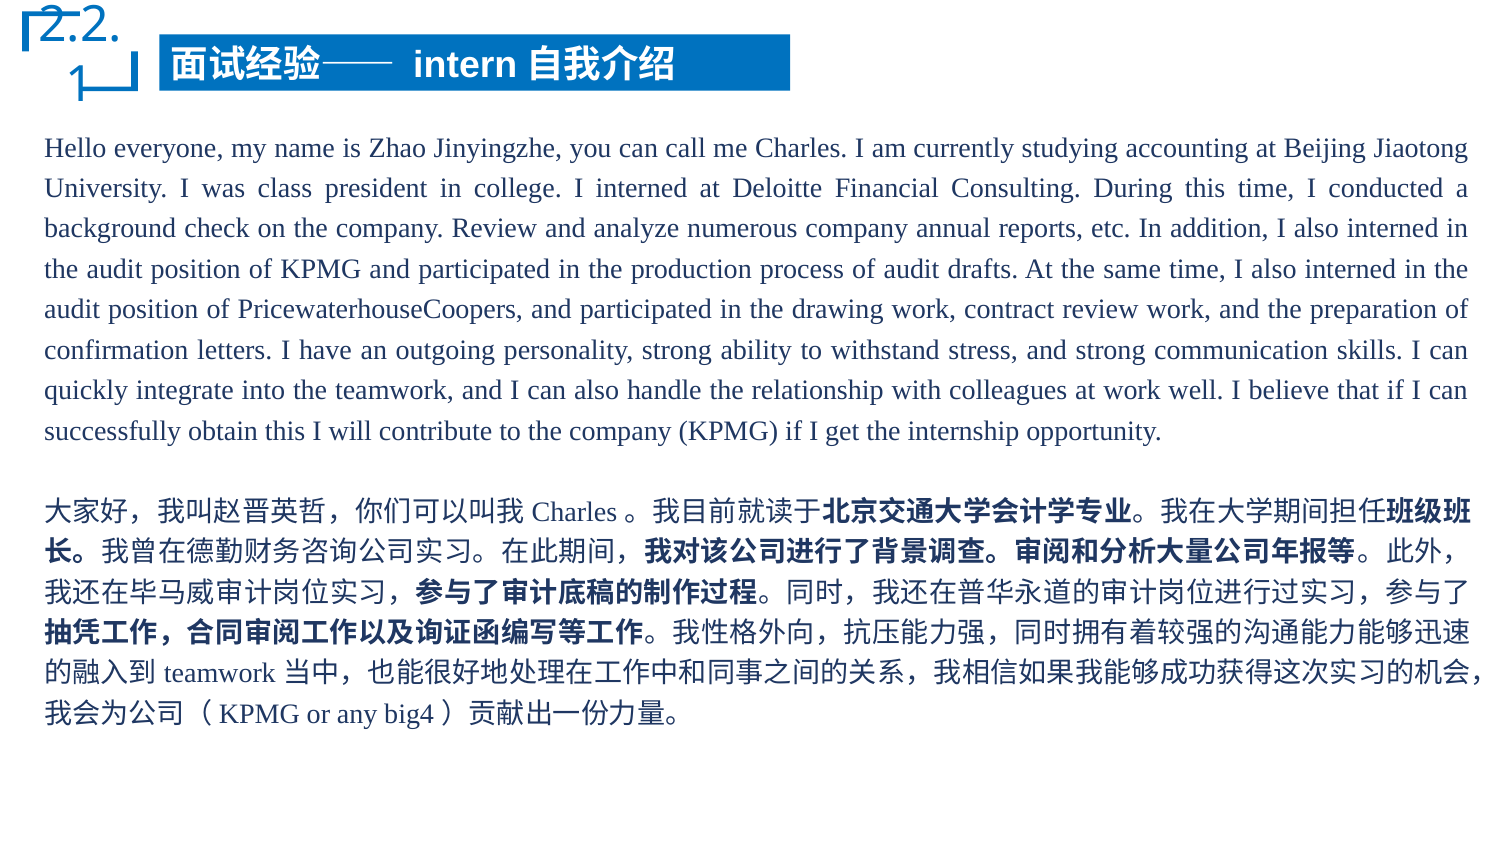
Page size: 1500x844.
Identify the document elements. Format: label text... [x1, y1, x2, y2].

text_box Hello everyone, my name is Zhao Jinyingzhe, you can call me Charles. I am currently studying accounting at Beijing Jiaotong University. I was class president in college. I interned at Deloitte Financial Consulting. During this time, I conducted a background check on the company. Review and analyze numerous company annual reports, etc. In addition, I also interned in the audit position of KPMG and participated in the production process of audit drafts. At the same time, I also interned in the audit position of PricewaterhouseCoopers, and participated in the drawing work, contract review work, and the preparation of confirmation letters. I have an outgoing personality, strong ability to withstand stress, and strong communication skills. I can quickly integrate into the teamwork, and I can also handle the relationship with colleagues at work well. I believe that if I can successfully obtain this I will contribute to the company (KPMG) if I get the internship opportunity. 大家好，我叫赵晋英哲，你们可以叫我Charles。我目前就读于北京交通大学会计学专业。我在大学期间担任班级班长。我曾在德勤财务咨询公司实习。在此期间，我对该公司进行了背景调查。审阅和分析大量公司年报等。此外，我还在毕马威审计岗位实习，参与了审计底稿的制作过程。同时，我还在普华永道的审计岗位进行过实习，参与了抽凭工作，合同审阅工作以及询证函编写等工作。我性格外向，抗压能力强，同时拥有着较强的沟通能力能够迅速的融入到teamwork当中，也能很好地处理在工作中和同事之间的关系，我相信如果我能够成功获得这次实习的机会，我会为公司（KPMG or any big4）贡献出一份力量。 [29, 114, 1486, 737]
text_box 2.2.1 [79, 51, 138, 92]
text_box 2.2.1 [22, 11, 80, 52]
text_box 面试经验—— intern自我介绍 [159, 34, 791, 91]
